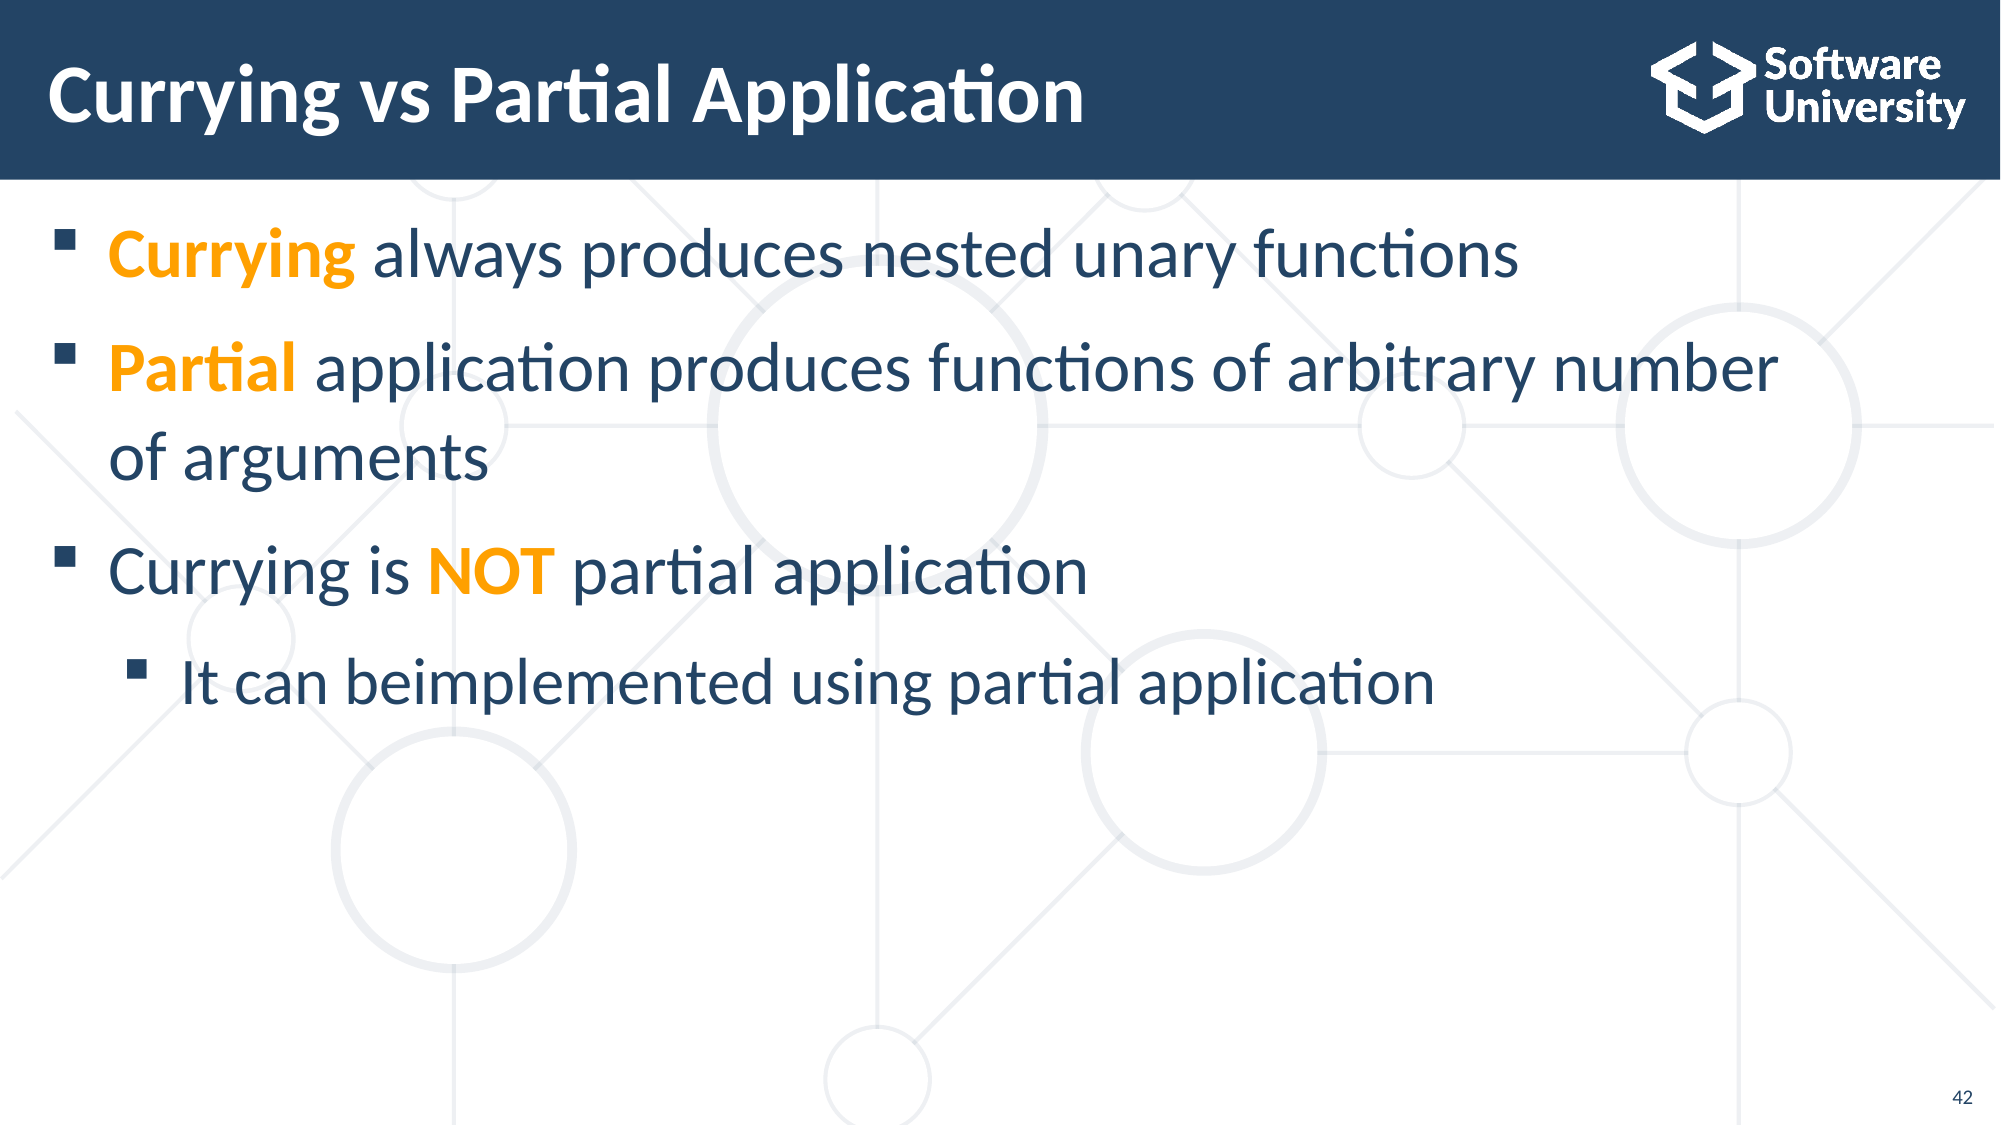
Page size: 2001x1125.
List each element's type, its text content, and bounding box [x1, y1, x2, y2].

list Currying always produces nested unary functions Partial application produces functions of arbitrary number of arguments Currying is NOT partial application It can beimplemented using partial application [31, 196, 1970, 1104]
title Currying vs Partial Application [31, 16, 1625, 162]
slide_number 42 [1927, 1067, 1989, 1117]
picture [1651, 41, 1966, 134]
